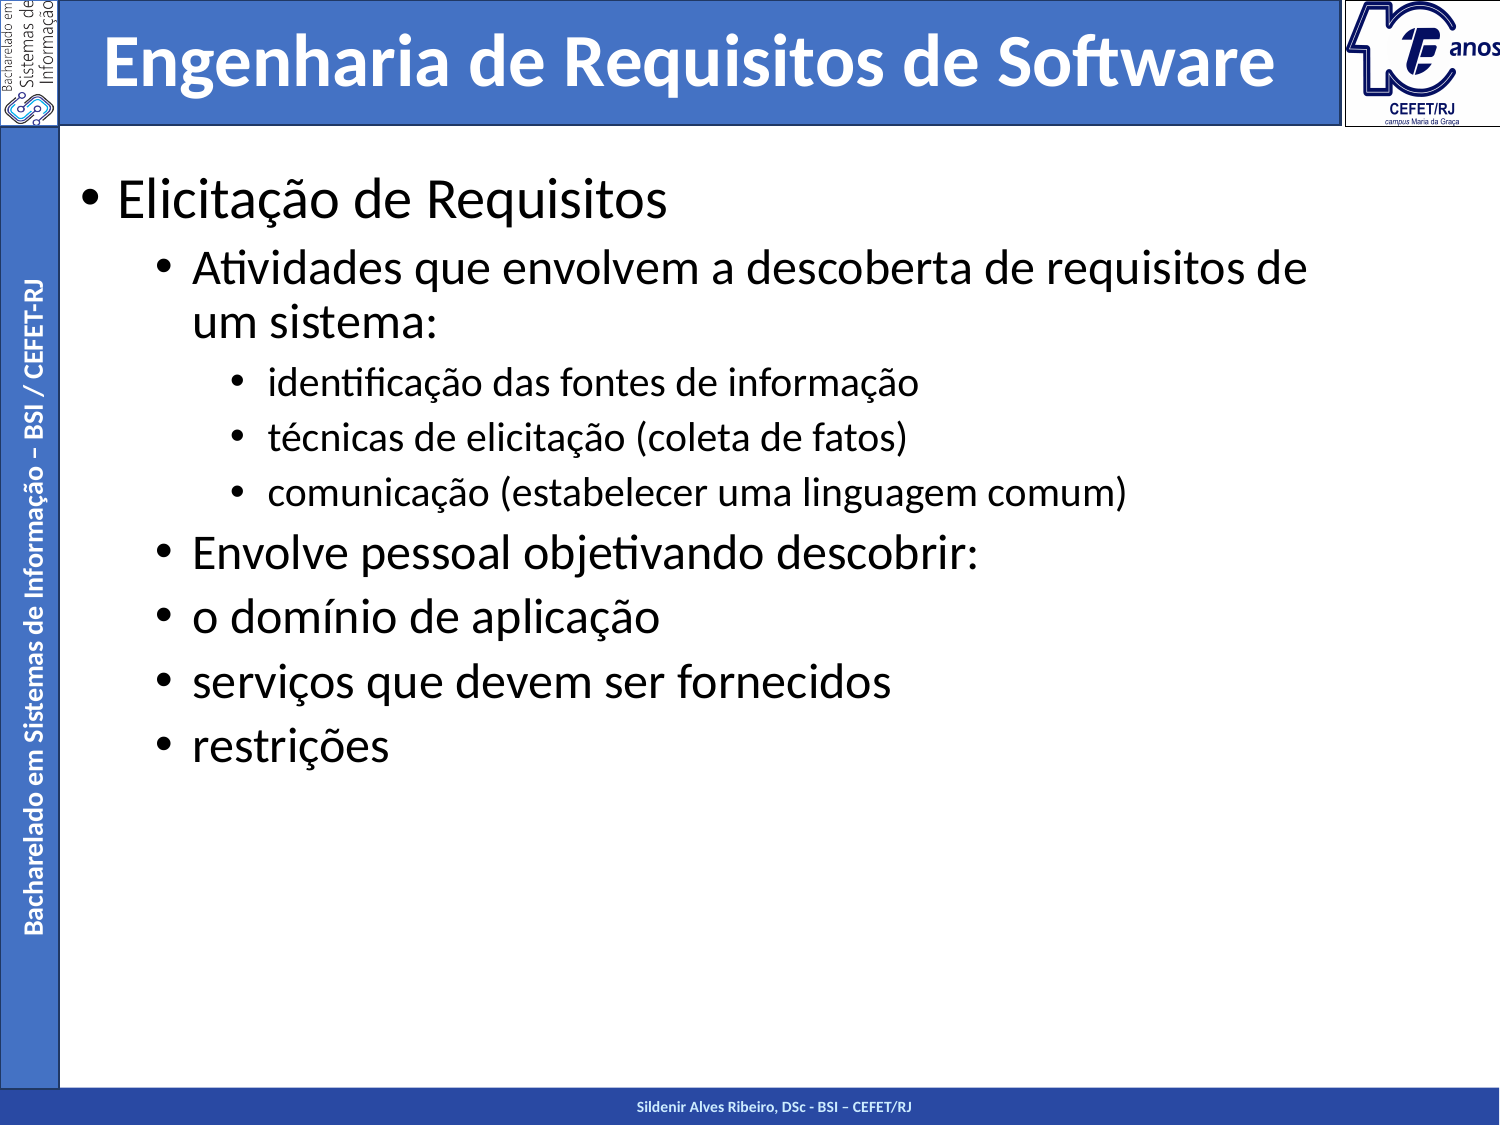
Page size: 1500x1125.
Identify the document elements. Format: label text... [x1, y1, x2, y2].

list Elicitação de Requisitos Atividades que envolvem a descoberta de requisitos de um sistema: identificação das fontes de informação técnicas de elicitação (coleta de fatos) comunicação (estabelecer uma linguagem comum) Envolve pessoal objetivando descobrir: o domínio de aplicação serviços que devem ser fornecidos restrições [64, 160, 1397, 1014]
picture [2, 1, 57, 125]
text_box Engenharia de Requisitos de Software [88, 4, 1317, 110]
picture [1346, 1, 1500, 126]
